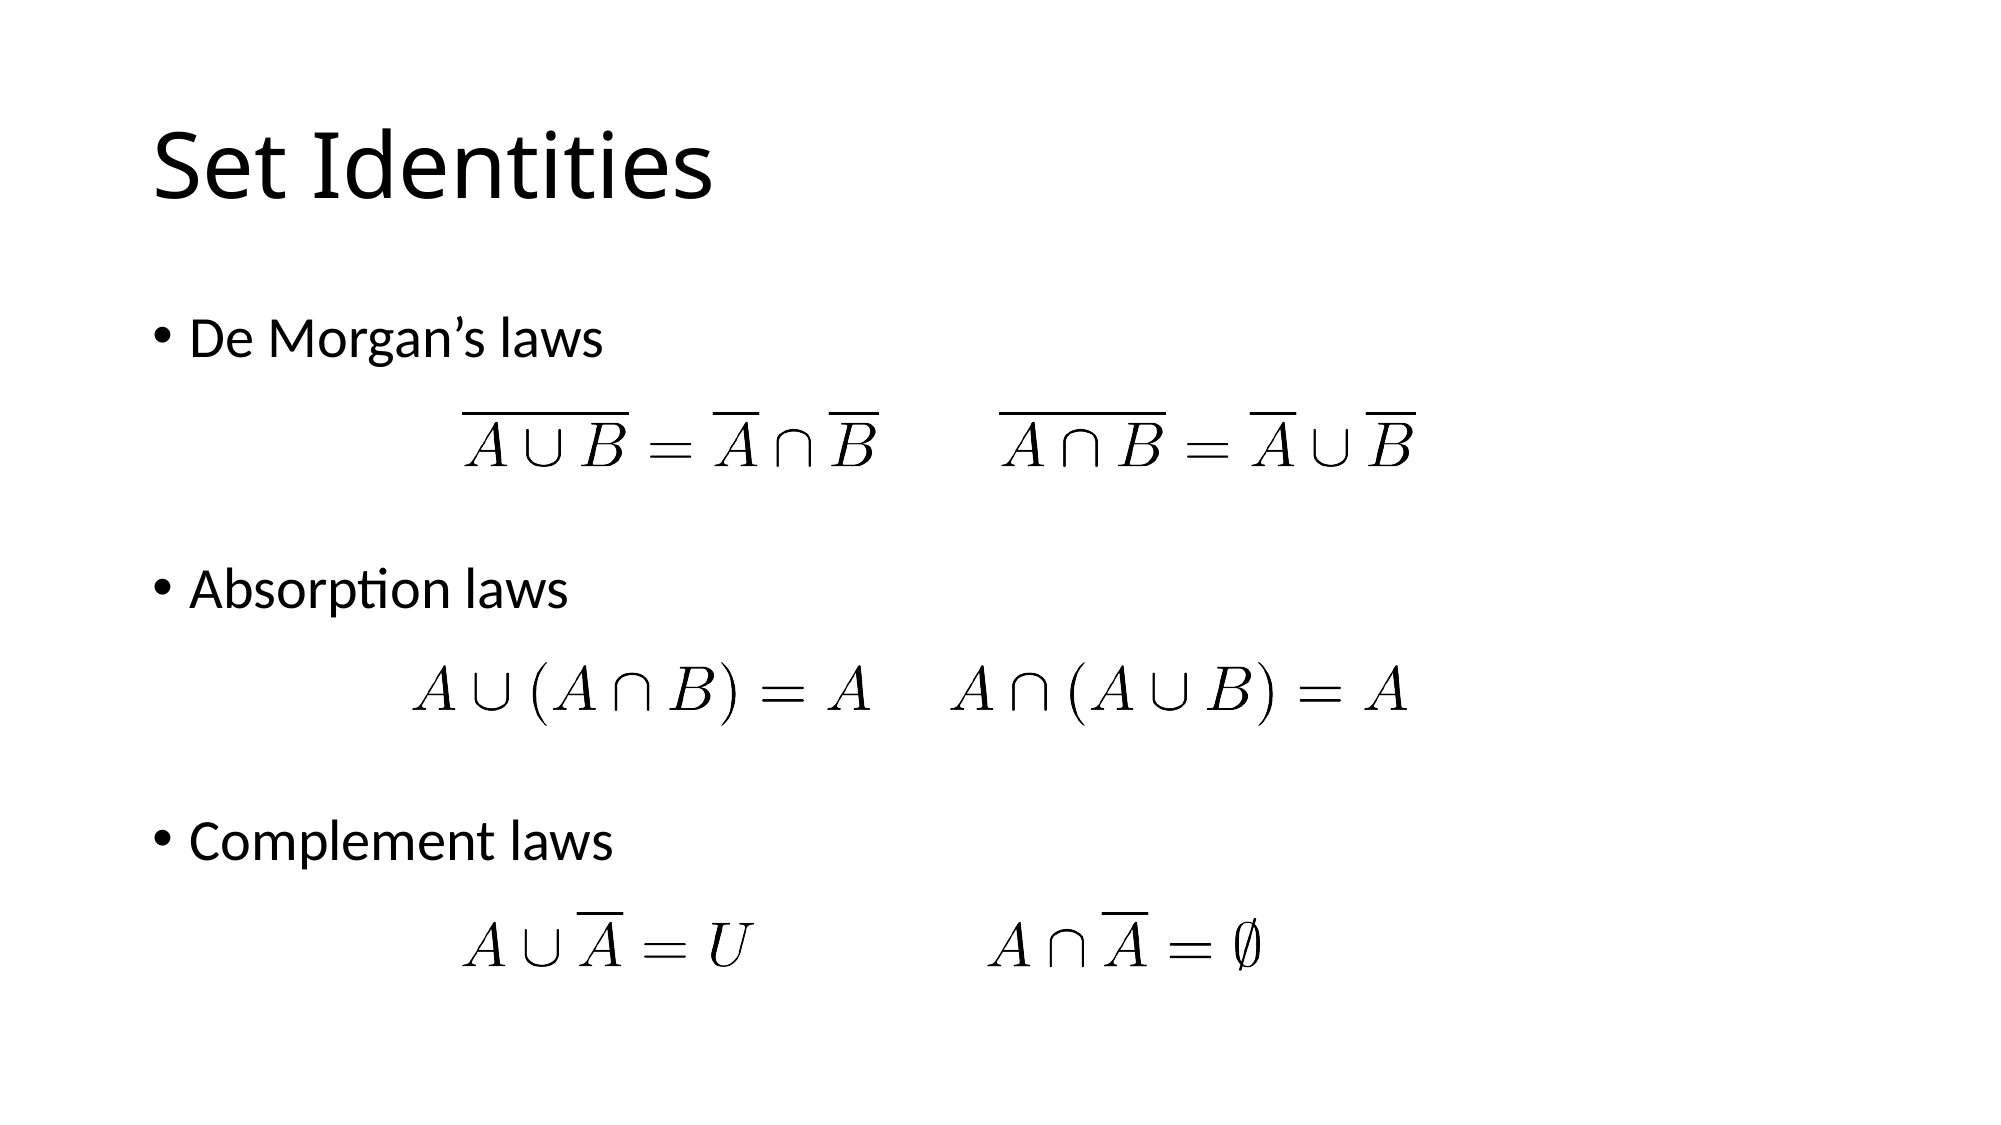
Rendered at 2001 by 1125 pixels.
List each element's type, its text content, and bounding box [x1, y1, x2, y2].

picture [999, 412, 1416, 467]
picture [412, 662, 870, 726]
picture [949, 662, 1408, 726]
title Set Identities [137, 59, 1863, 278]
picture [987, 912, 1260, 971]
picture [462, 912, 754, 967]
list De Morgan’s laws Absorption laws Complement laws [137, 299, 1863, 1014]
picture [462, 412, 879, 467]
